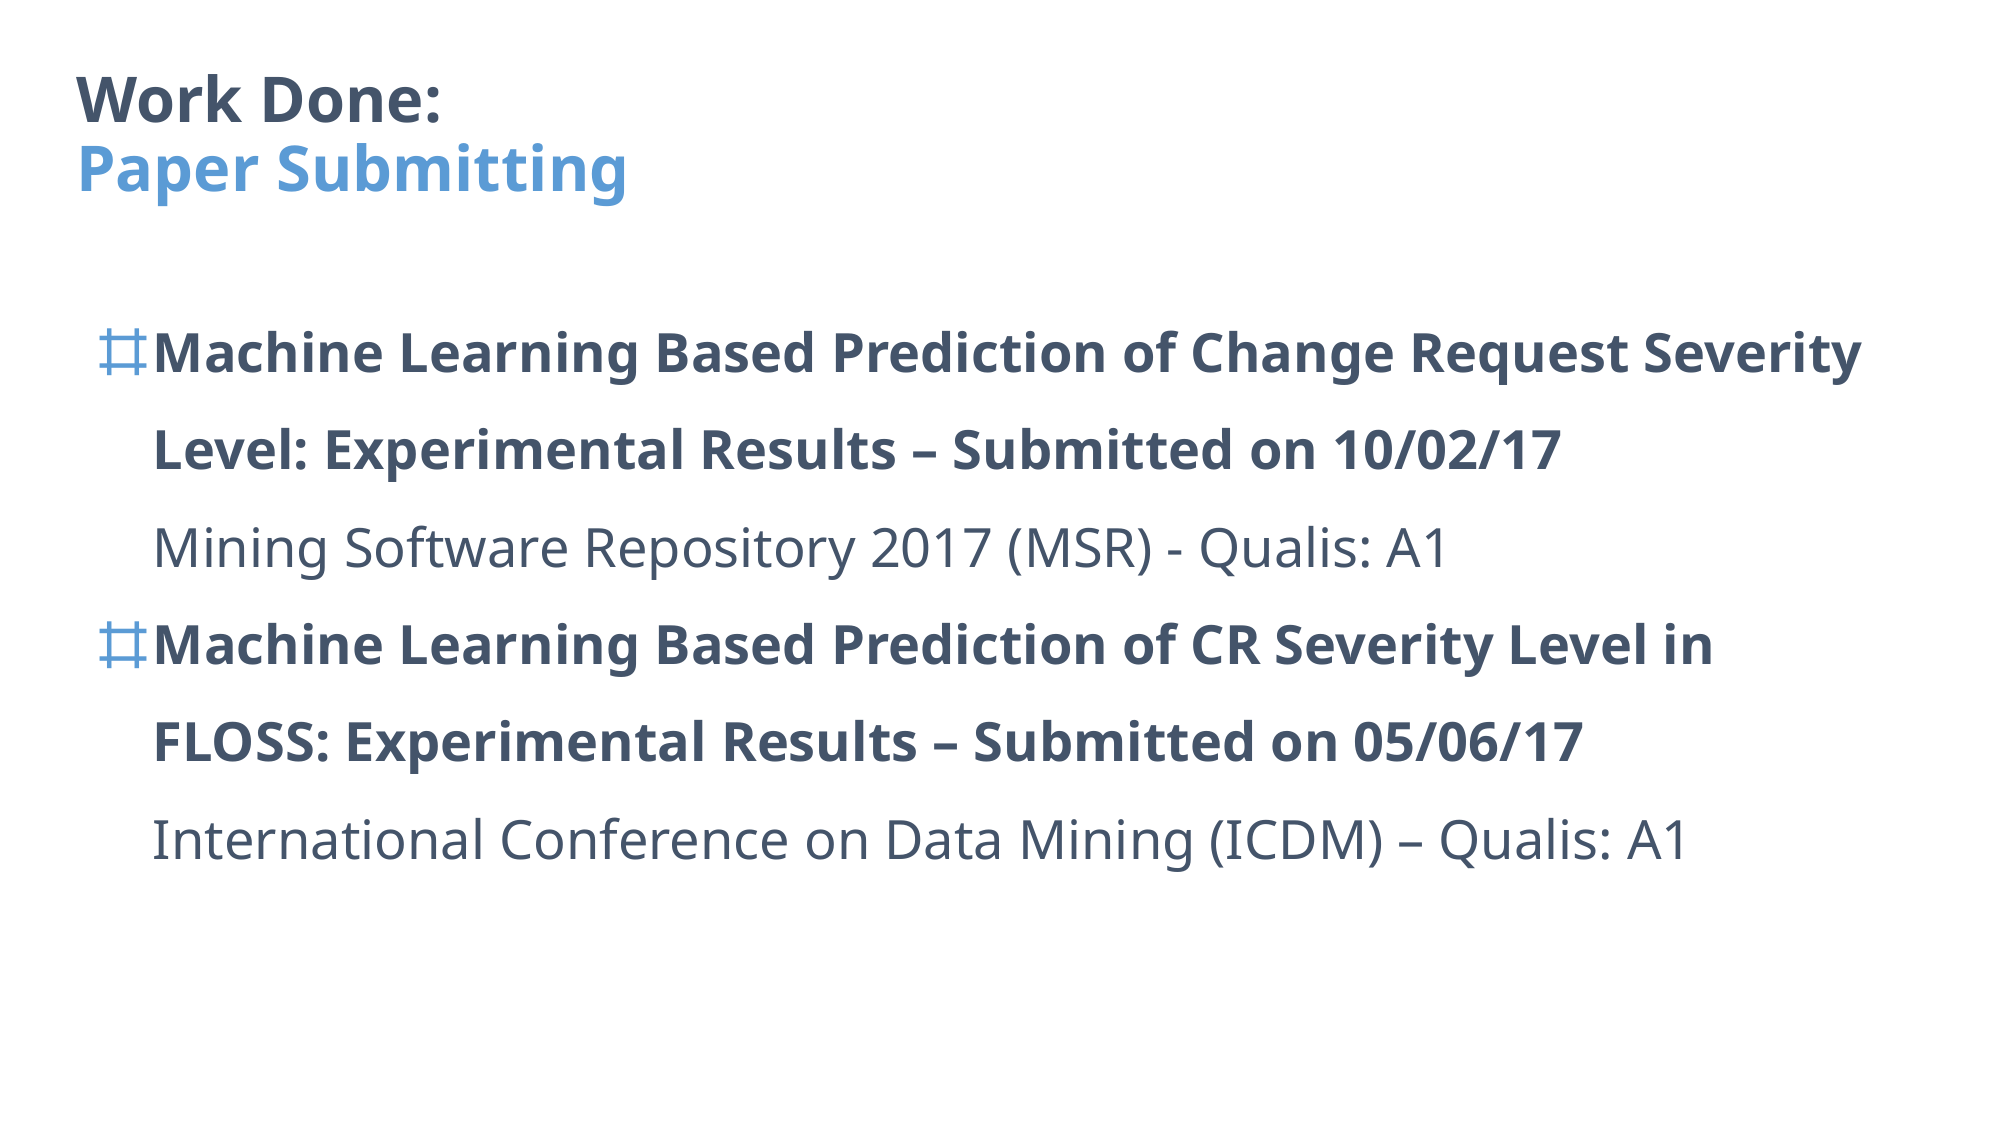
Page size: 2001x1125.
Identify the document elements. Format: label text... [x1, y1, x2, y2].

text_box Machine Learning Based Prediction of Change Request Severity Level: Experimental Results – Submitted on 10/02/17 Mining Software Repository 2017 (MSR) - Qualis: A1 Machine Learning Based Prediction of CR Severity Level in FLOSS: Experimental Results – Submitted on 05/06/17 International Conference on Data Mining (ICDM) – Qualis: A1 [81, 278, 1904, 878]
title Work Done: Paper Submitting [61, 59, 1787, 214]
